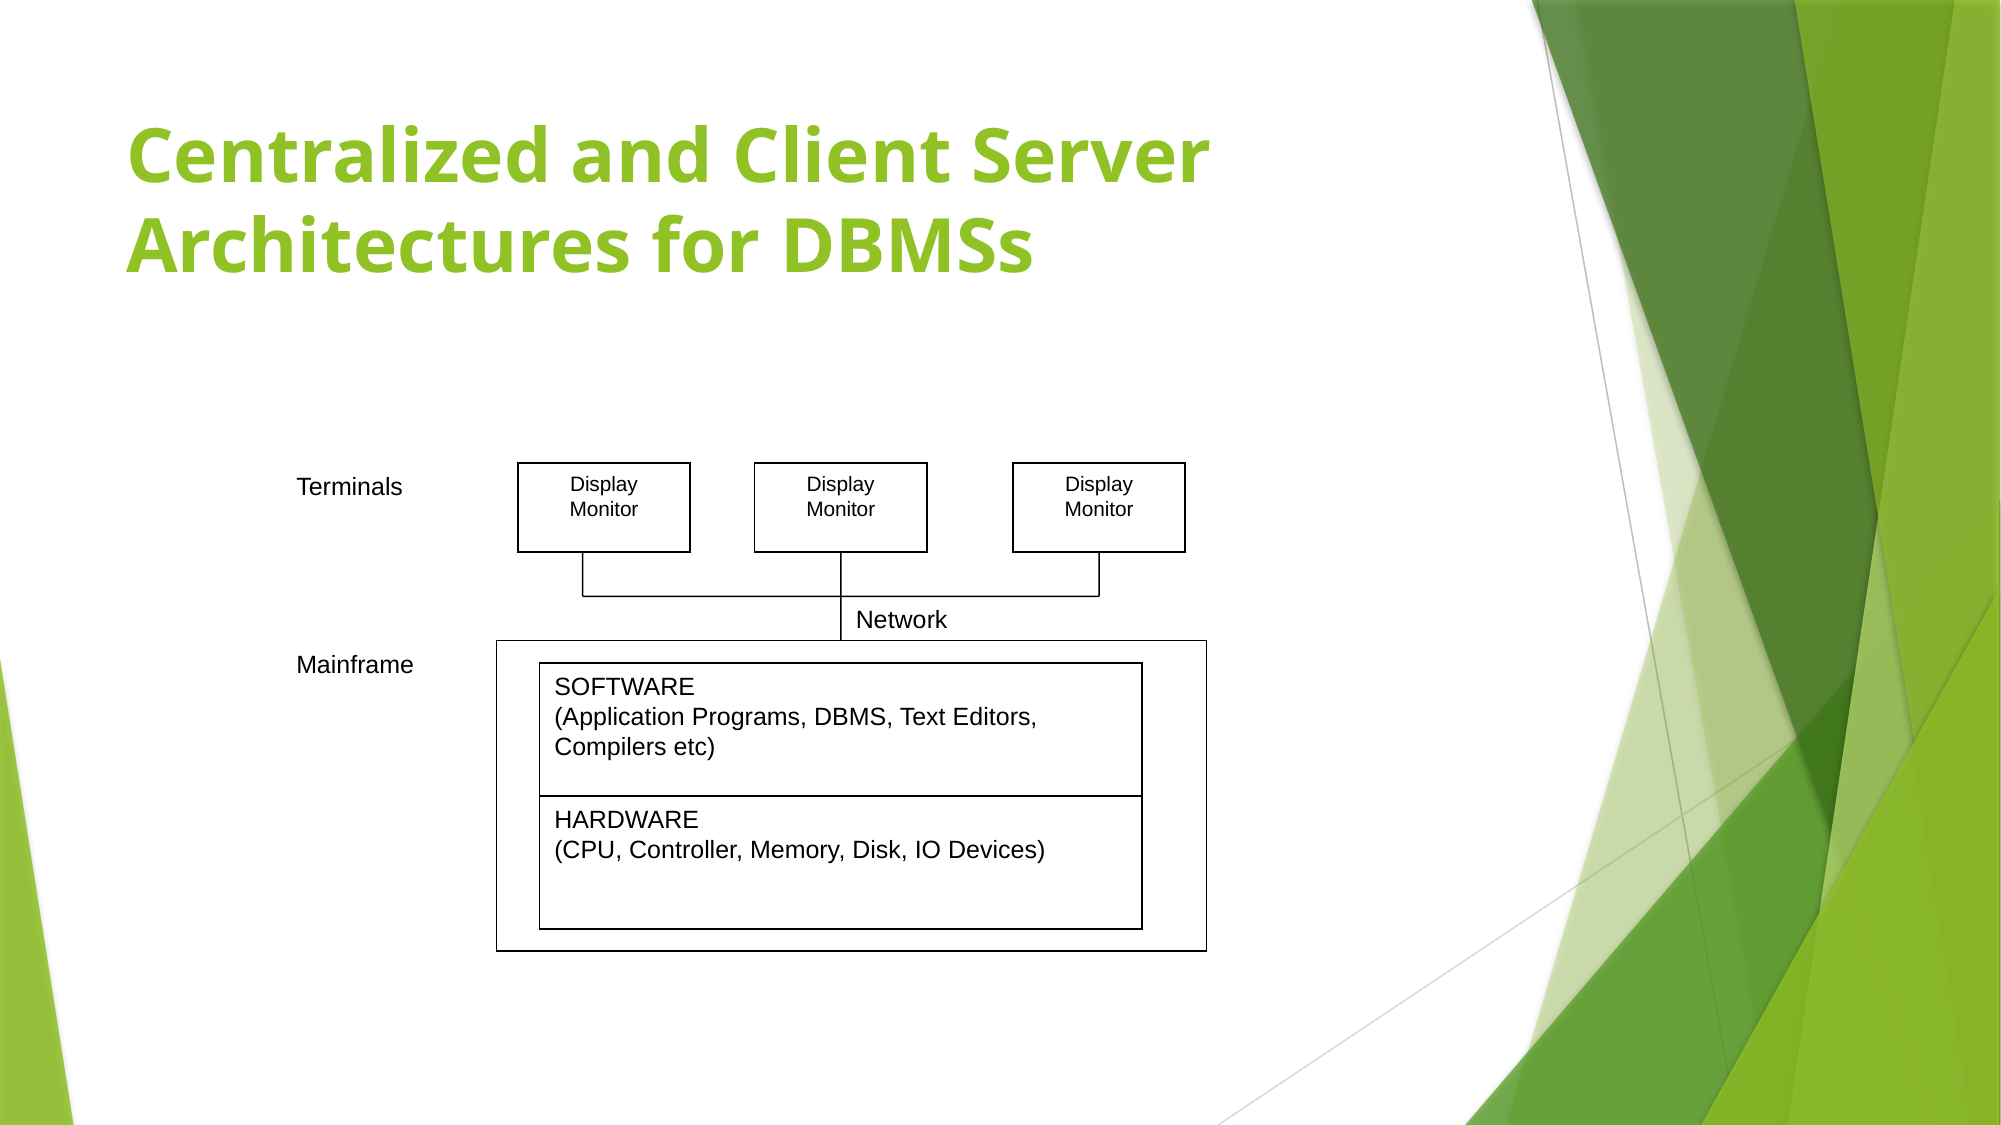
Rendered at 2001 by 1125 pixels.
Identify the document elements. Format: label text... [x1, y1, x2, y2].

text_box [0, 0, 2000, 74]
title Centralized and Client Server Architectures for DBMSs [111, 99, 1522, 317]
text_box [280, 462, 1208, 952]
list [111, 354, 1522, 992]
